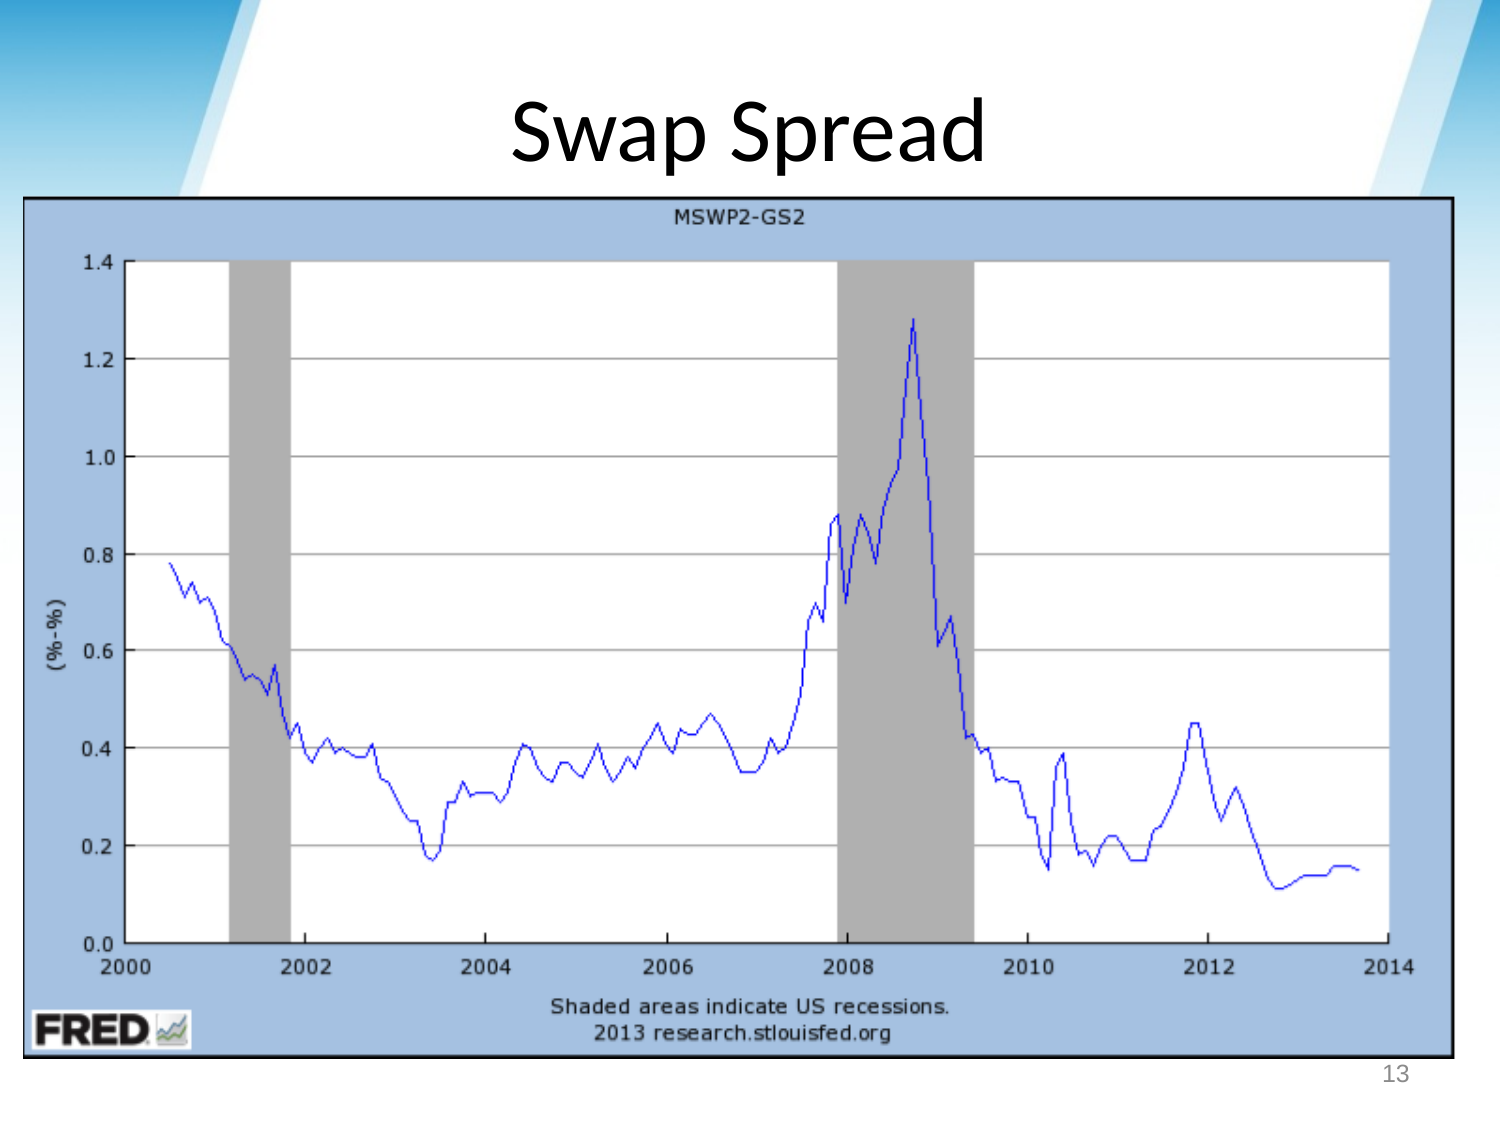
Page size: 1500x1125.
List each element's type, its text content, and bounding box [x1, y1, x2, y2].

slide_number 13 [1074, 1068, 1425, 1103]
title Swap Spread [75, 30, 1425, 190]
picture [0, 0, 1500, 1059]
